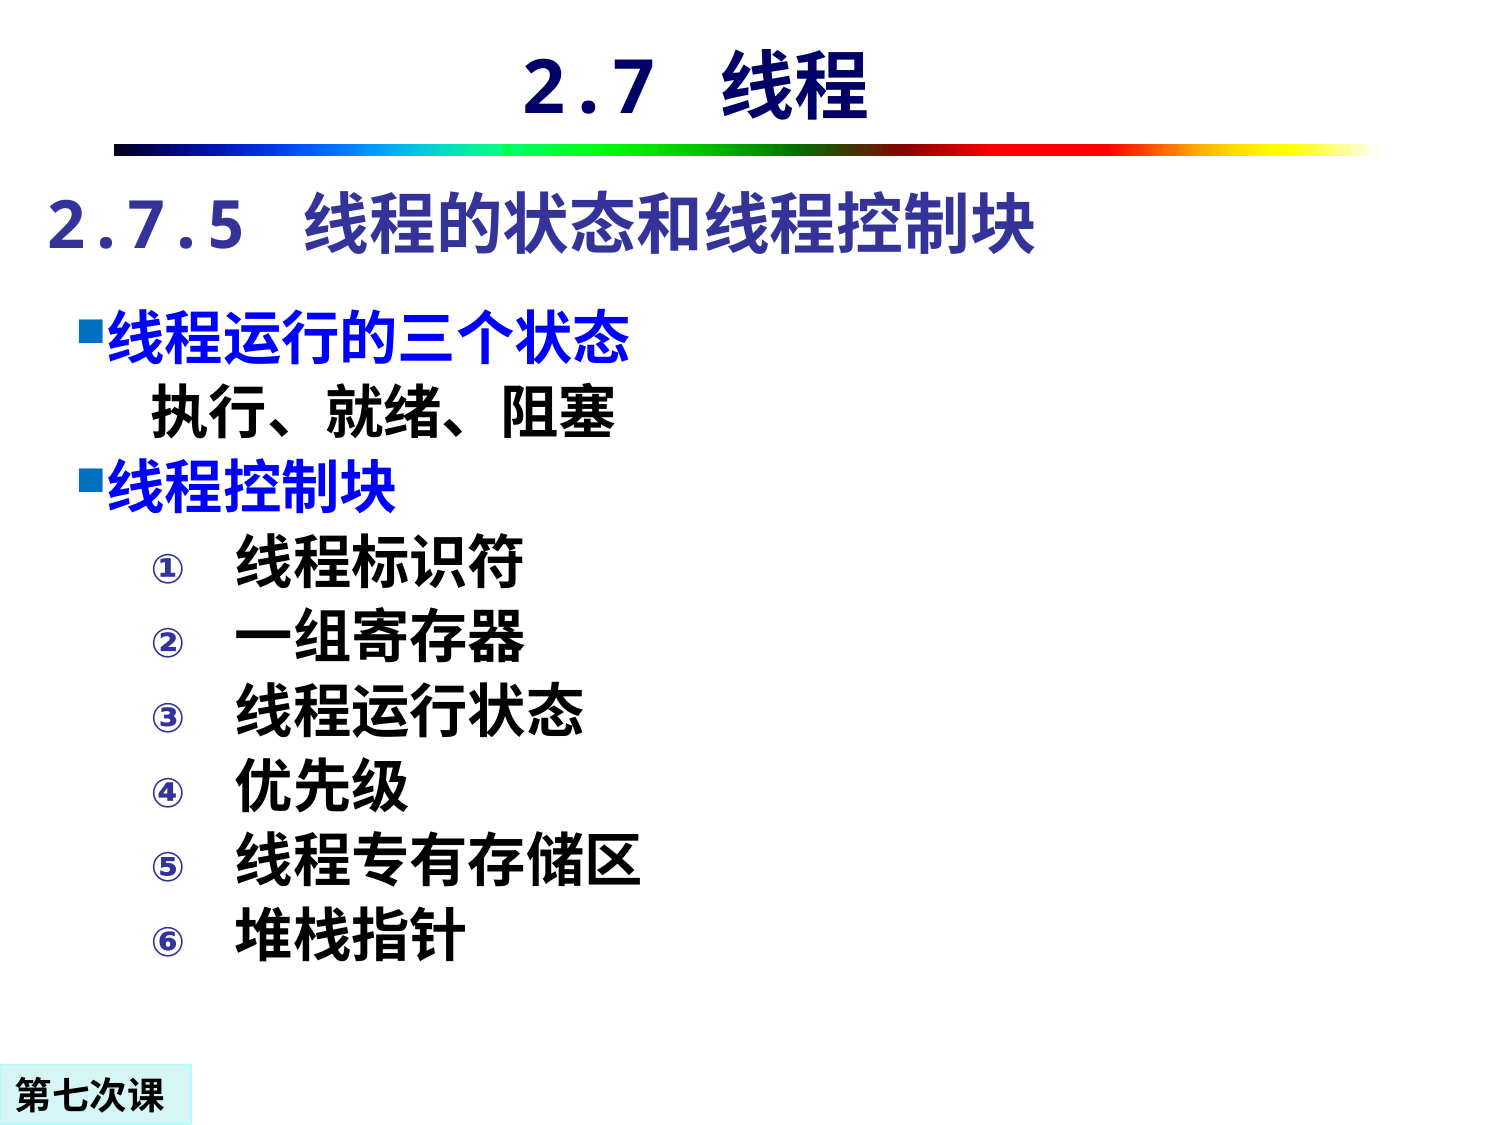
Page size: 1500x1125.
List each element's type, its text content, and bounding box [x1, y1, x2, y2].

subtitle 线程运行的三个状态 执行、就绪、阻塞 线程控制块 线程标识符 一组寄存器 线程运行状态 优先级 线程专有存储区 堆栈指针 [60, 301, 1460, 1125]
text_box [114, 144, 1379, 157]
text_box 2.7 线程 [95, 13, 1296, 137]
text_box 第七次课 [0, 1064, 192, 1125]
title 2.7.5 线程的状态和线程控制块 [31, 146, 1232, 270]
